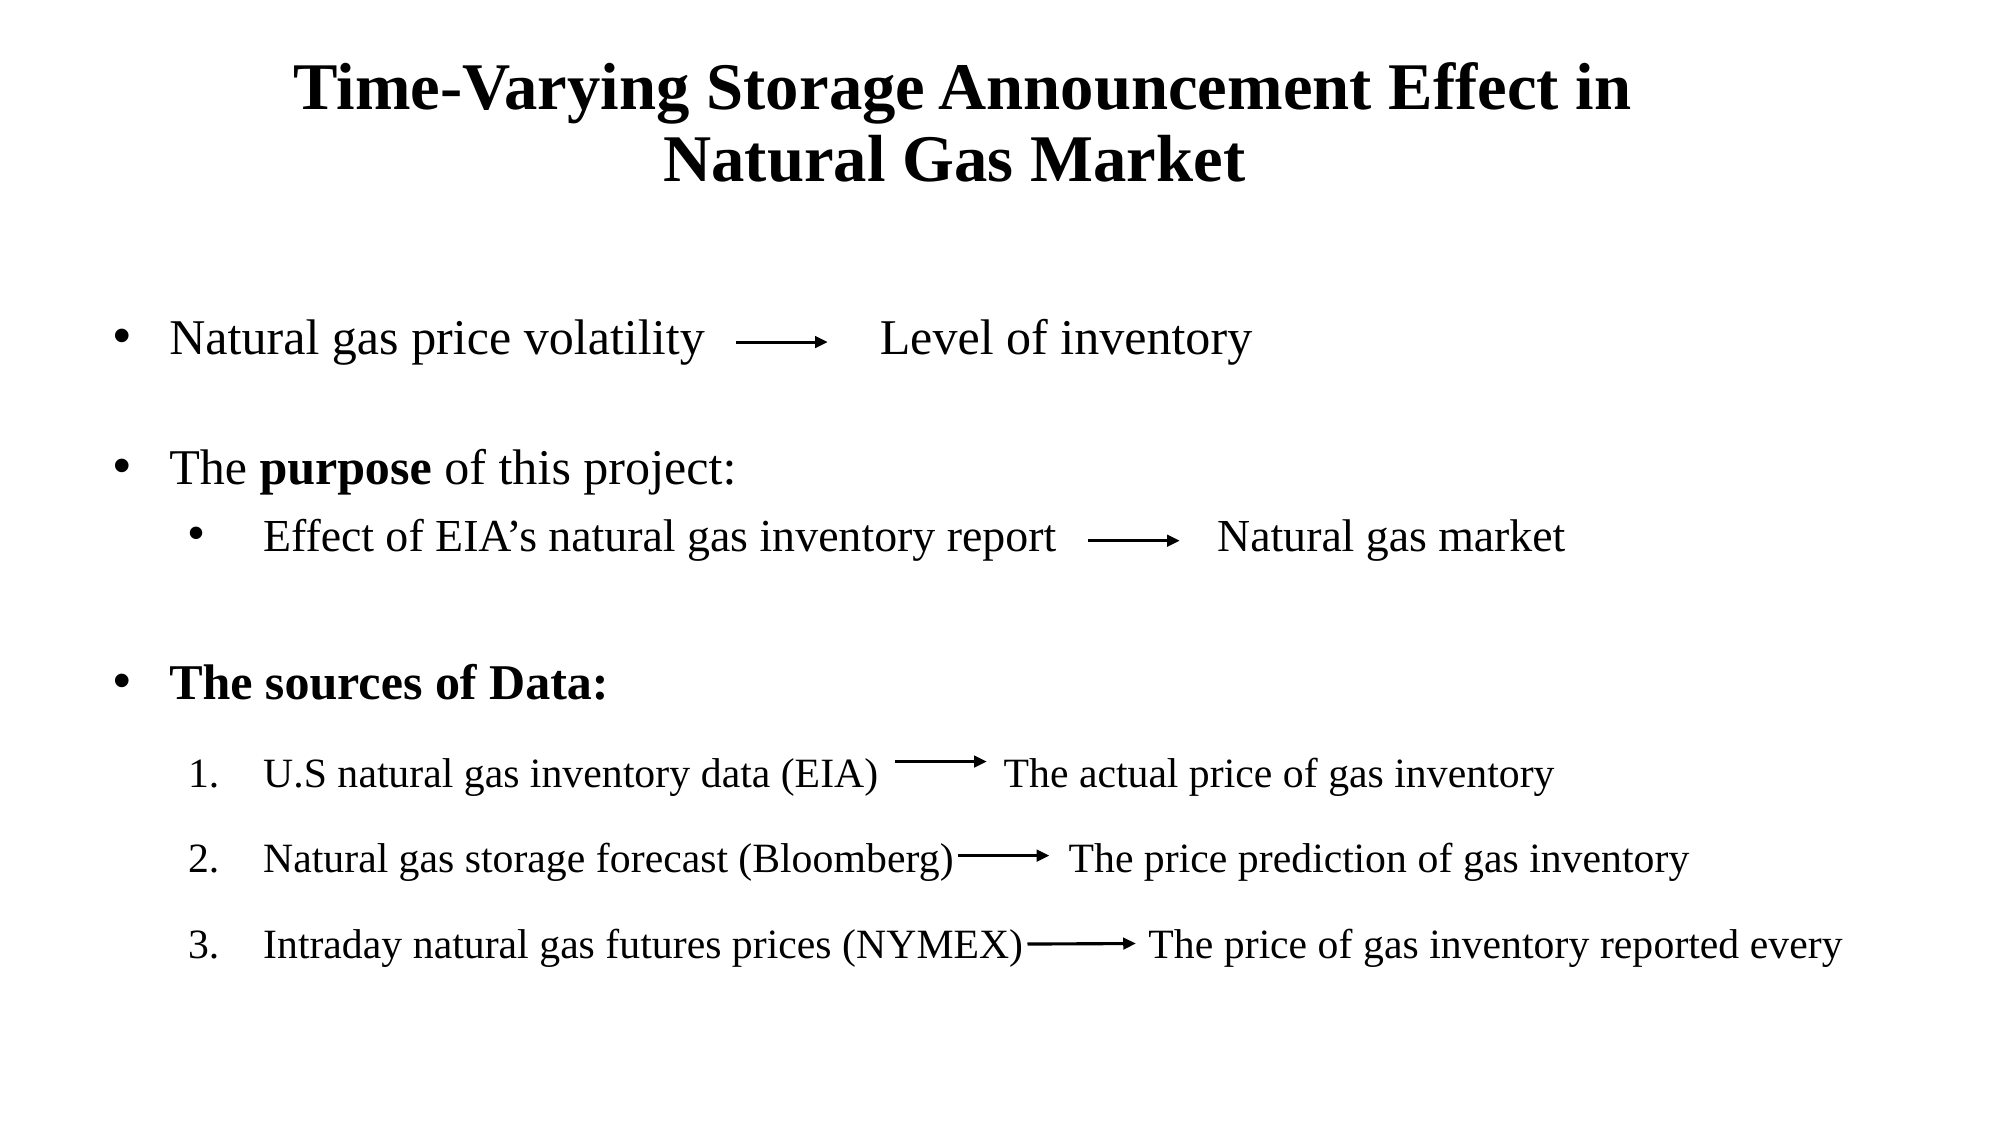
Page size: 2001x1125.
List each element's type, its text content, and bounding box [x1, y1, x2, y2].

subtitle Natural gas price volatility Level of inventory The purpose of this project: Effect of EIA’s natural gas inventory report Natural gas market The sources of Data: U.S natural gas inventory data (EIA) The actual price of gas inventory Natural gas storage forecast (Bloomberg) The price prediction of gas inventory Intraday natural gas futures prices (NYMEX) The price of gas inventory reported every [79, 303, 1990, 1125]
title Time-Varying Storage Announcement Effect in Natural Gas Market [200, 28, 1727, 303]
